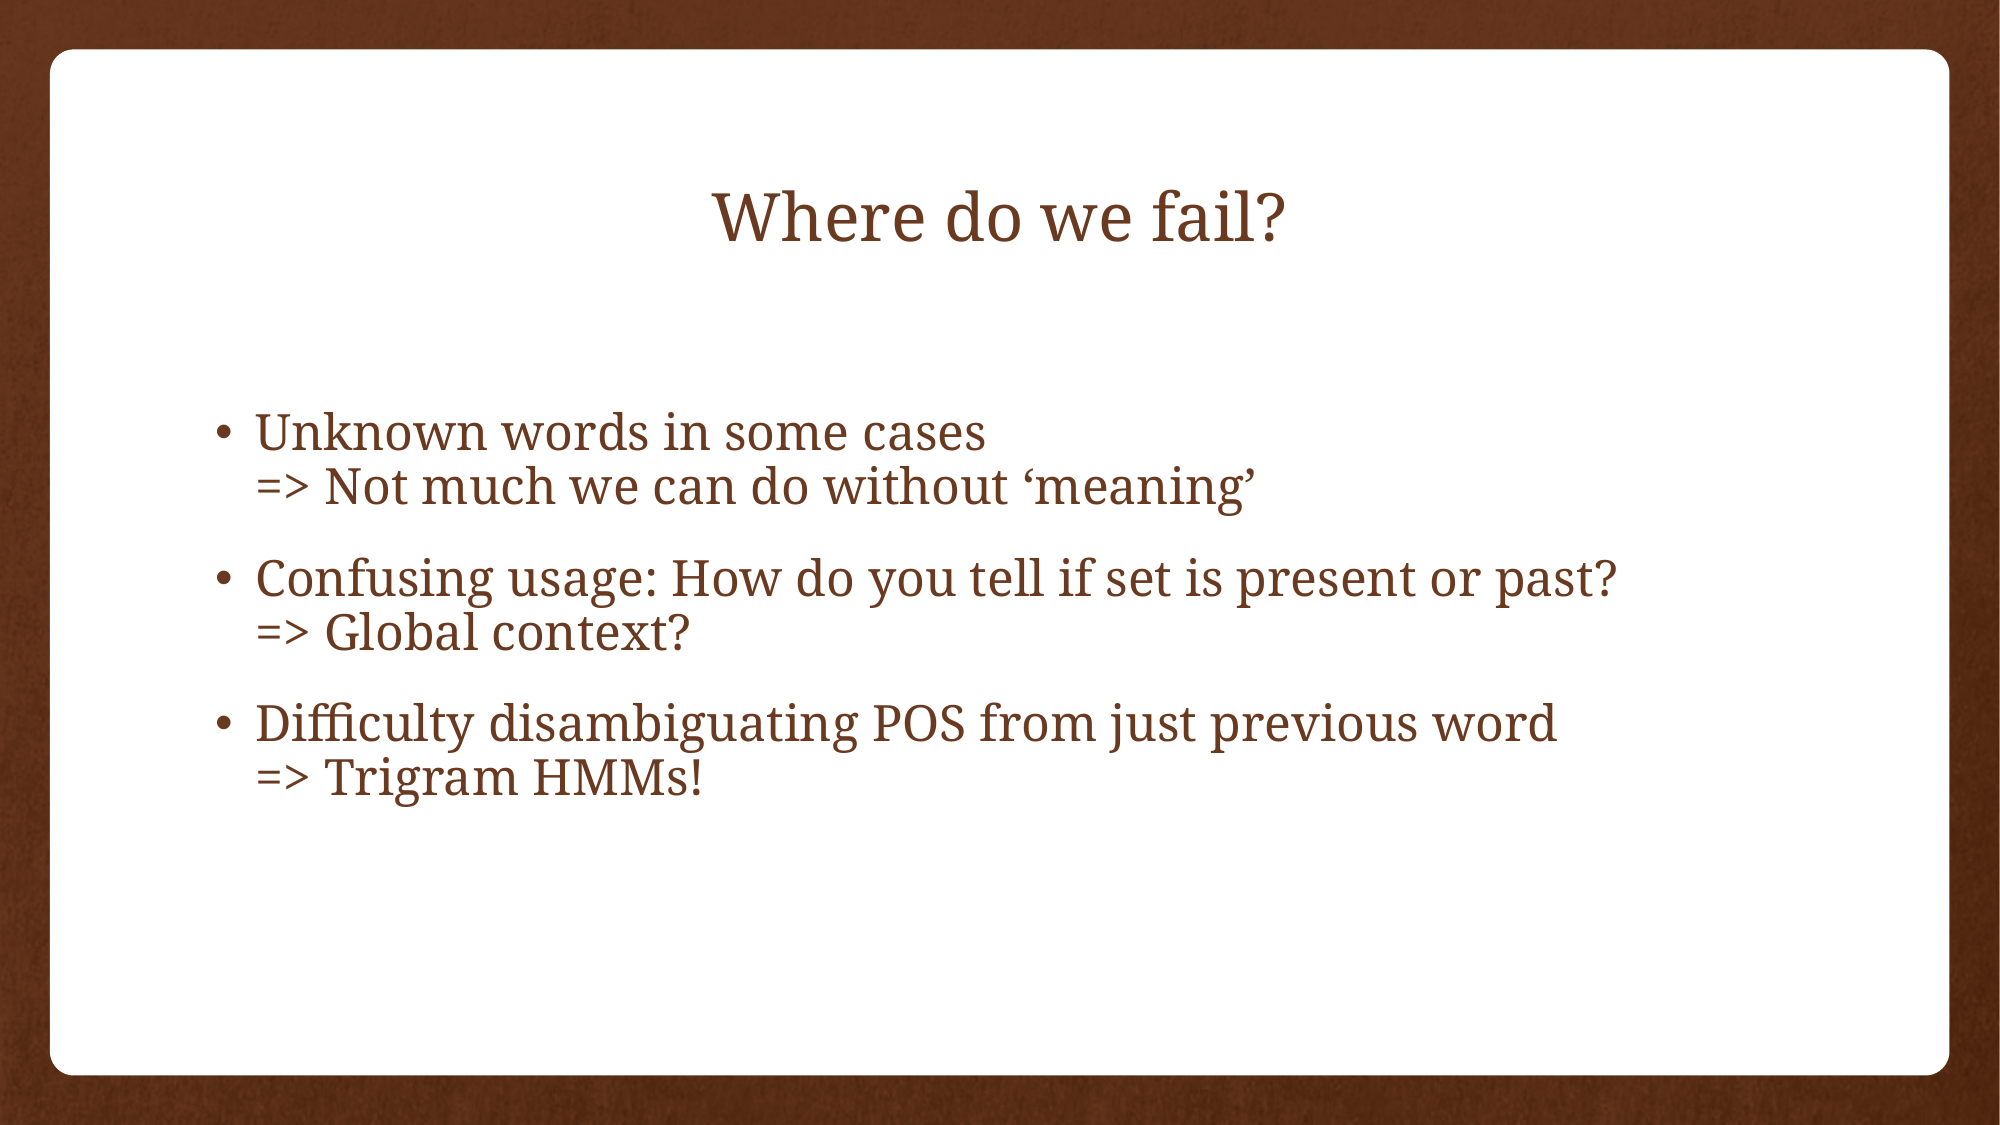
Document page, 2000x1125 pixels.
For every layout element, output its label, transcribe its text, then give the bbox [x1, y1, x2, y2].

list Unknown words in some cases => Not much we can do without ‘meaning’ Confusing usage: How do you tell if set is present or past? => Global context? Difficulty disambiguating POS from just previous word => Trigram HMMs! [199, 399, 1800, 938]
title Where do we fail? [199, 70, 1800, 263]
